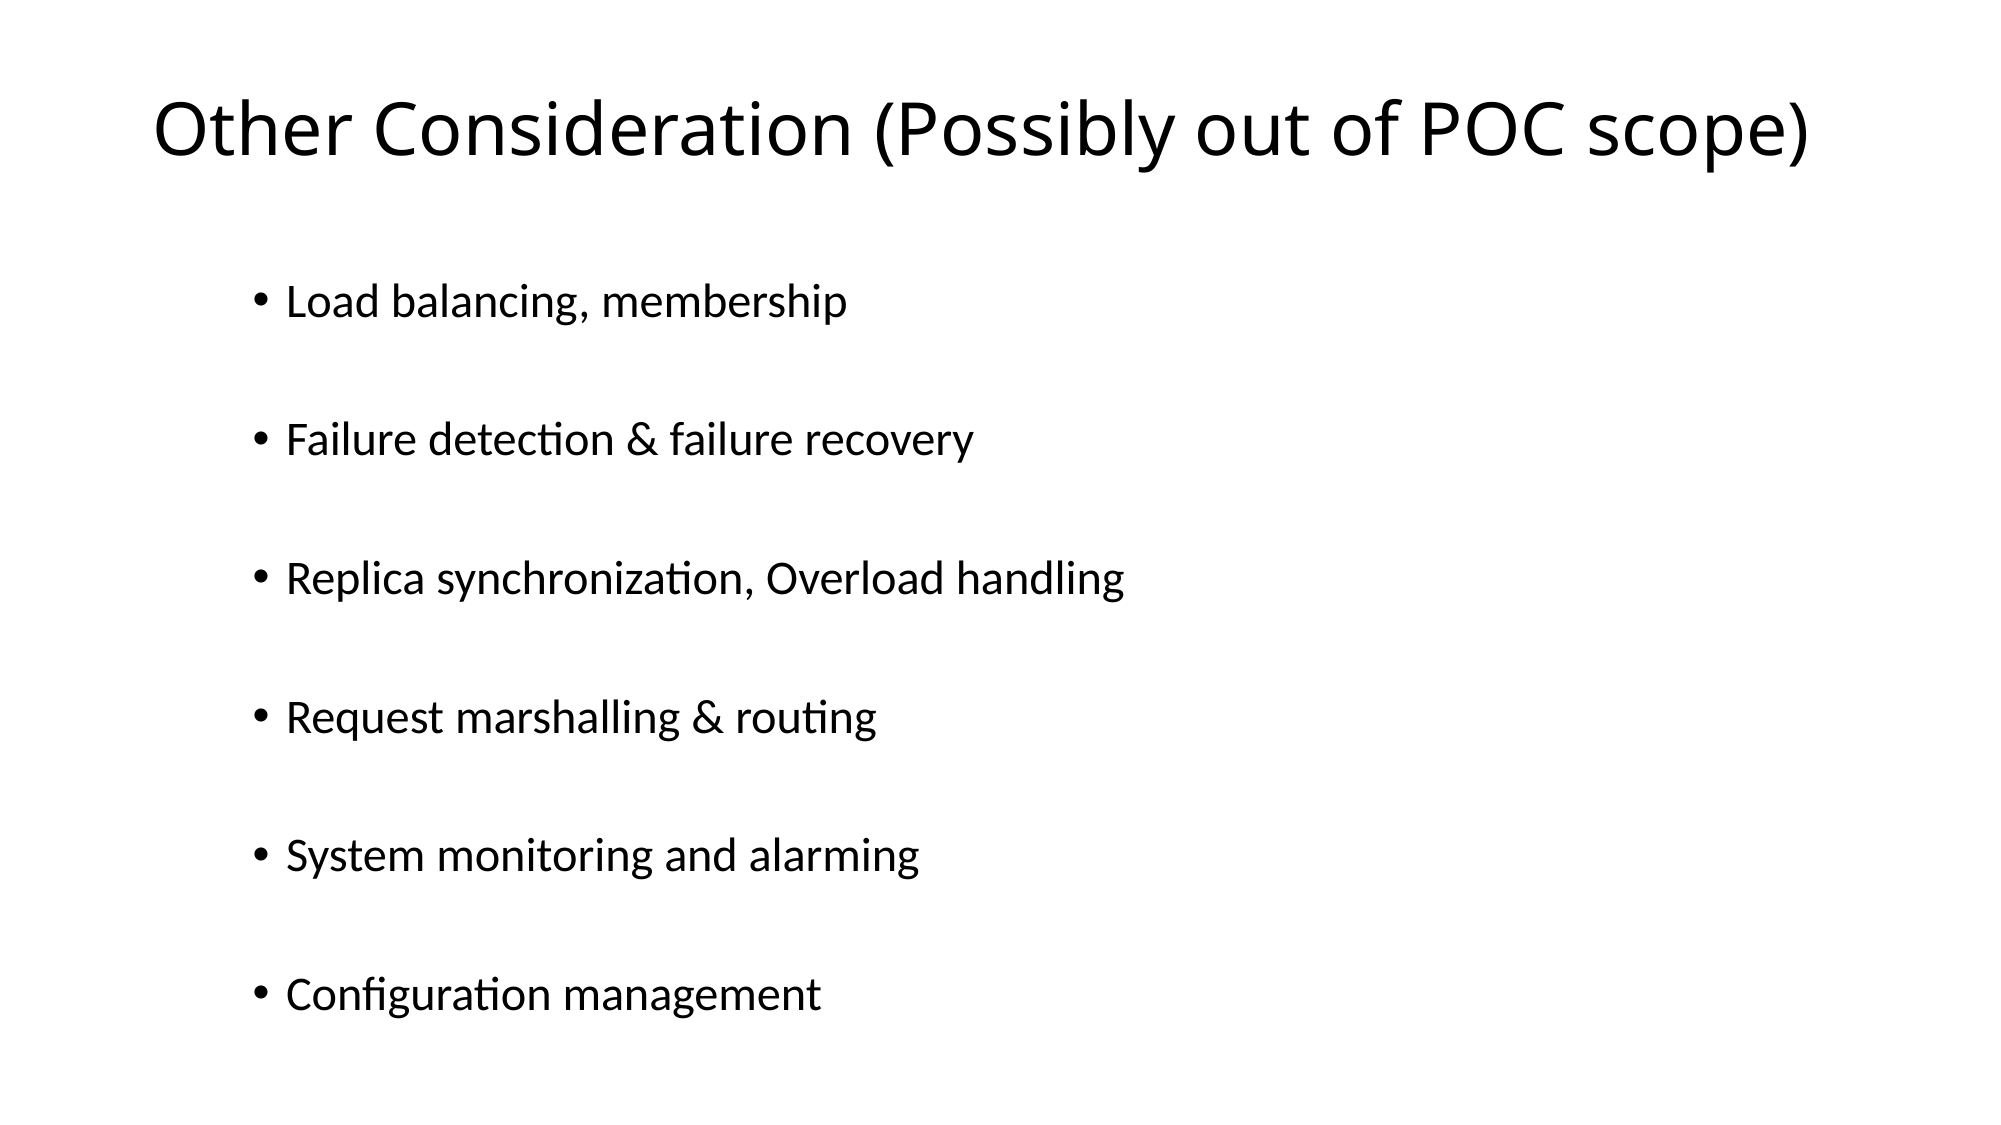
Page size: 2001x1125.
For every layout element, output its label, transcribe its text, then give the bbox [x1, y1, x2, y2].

list Load balancing, membership Failure detection & failure recovery Replica synchronization, Overload handling Request marshalling & routing System monitoring and alarming Configuration management [237, 267, 1443, 1037]
title Other Consideration (Possibly out of POC scope) [137, 59, 1863, 204]
